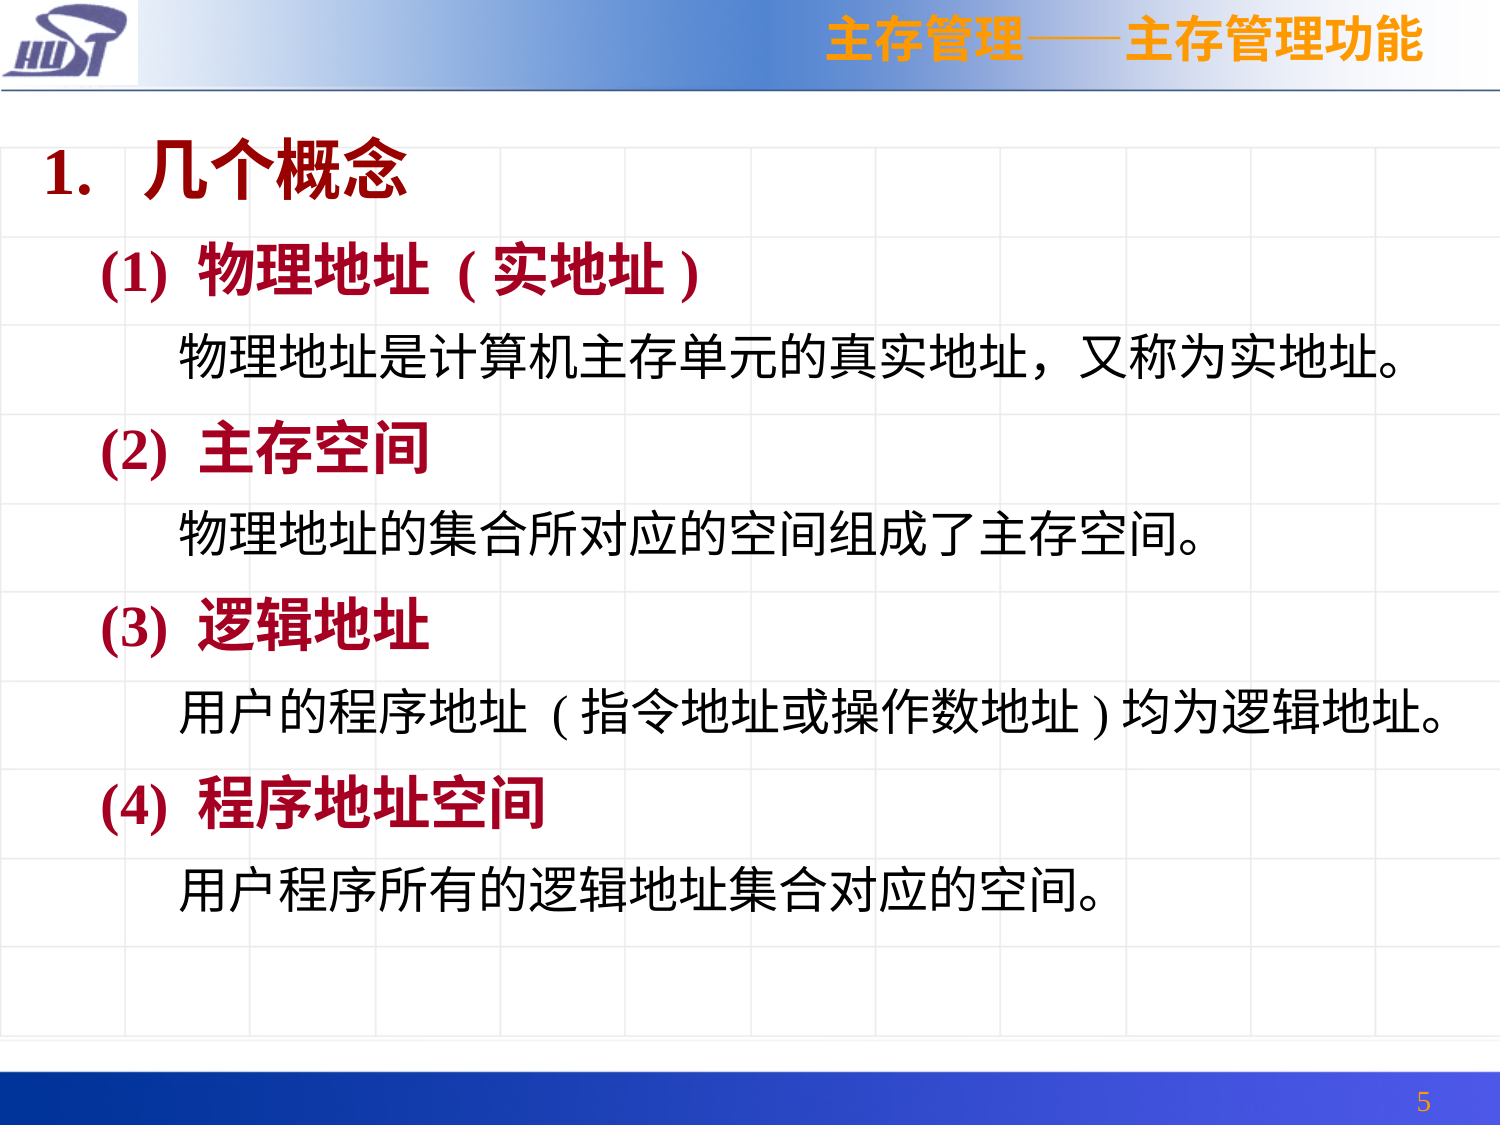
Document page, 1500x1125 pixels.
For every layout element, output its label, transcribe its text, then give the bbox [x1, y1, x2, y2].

text_box 5 [1393, 1067, 1455, 1125]
text_box 1. 几个概念 (1) 物理地址 (实地址) 物理地址是计算机主存单元的真实地址，又称为实地址。 (2) 主存空间 物理地址的集合所对应的空间组成了主存空间。 (3) 逻辑地址 用户的程序地址 (指令地址或操作数地址)均为逻辑地址。 (4) 程序地址空间 用户程序所有的逻辑地址集合对应的空间。 [28, 96, 1471, 926]
text_box 主存管理——主存管理功能 [62, 6, 1440, 76]
picture [0, 0, 1500, 1125]
